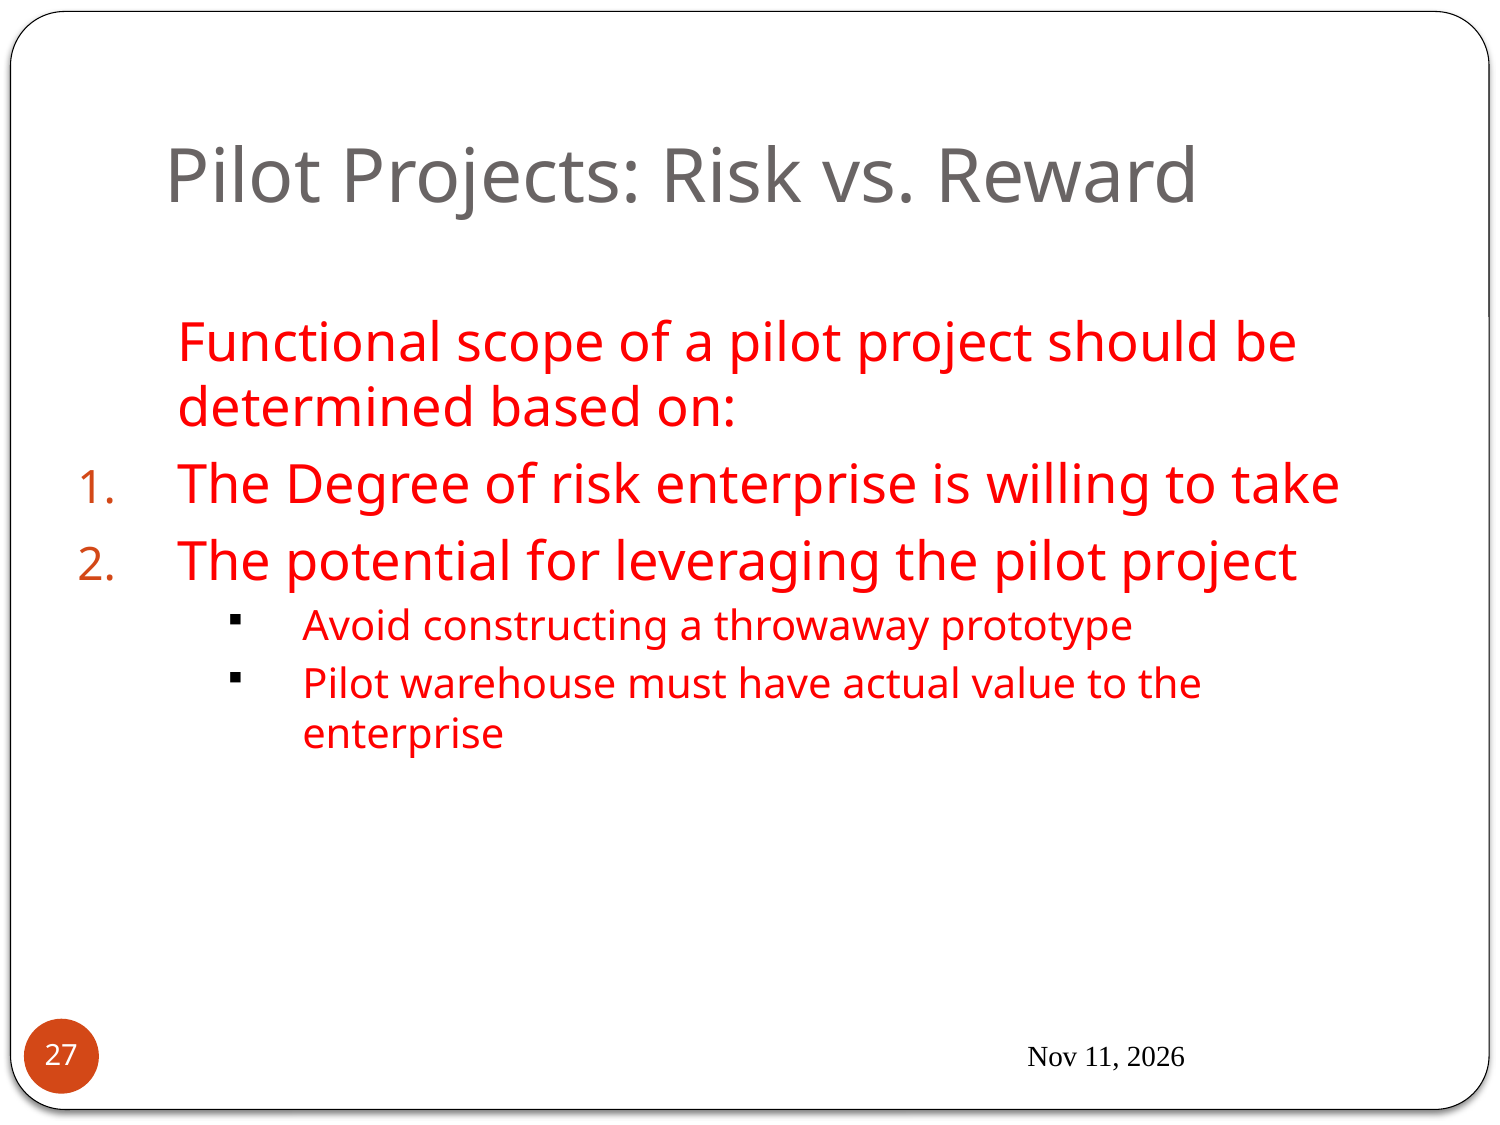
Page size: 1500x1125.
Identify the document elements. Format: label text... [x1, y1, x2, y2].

list Functional scope of a pilot project should be determined based on: The Degree of risk enterprise is willing to take The potential for leveraging the pilot project Avoid constructing a throwaway prototype Pilot warehouse must have actual value to the enterprise [62, 299, 1413, 1044]
slide_number 27 [23, 1018, 99, 1094]
slide_number 6-Oct-17 [1012, 1015, 1419, 1094]
title Pilot Projects: Risk vs. Reward [150, 45, 1425, 233]
